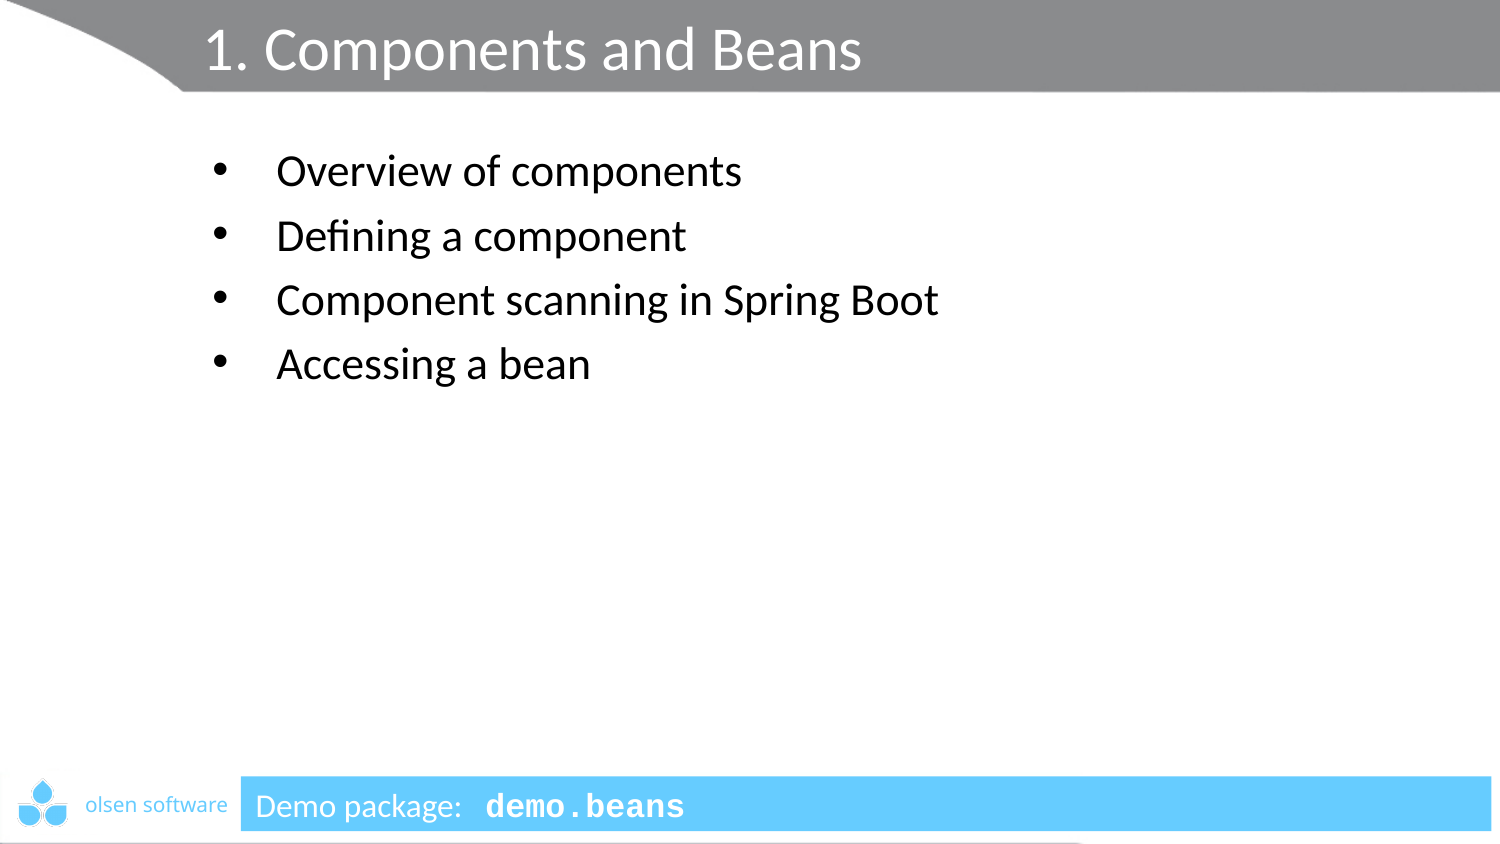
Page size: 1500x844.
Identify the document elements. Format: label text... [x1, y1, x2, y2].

picture [0, 0, 1500, 844]
title 1. Components and Beans [187, 0, 1426, 93]
text_box Demo package: demo.beans [240, 776, 1492, 832]
list Overview of components Defining a component Component scanning in Spring Boot Accessing a bean [188, 133, 1425, 716]
